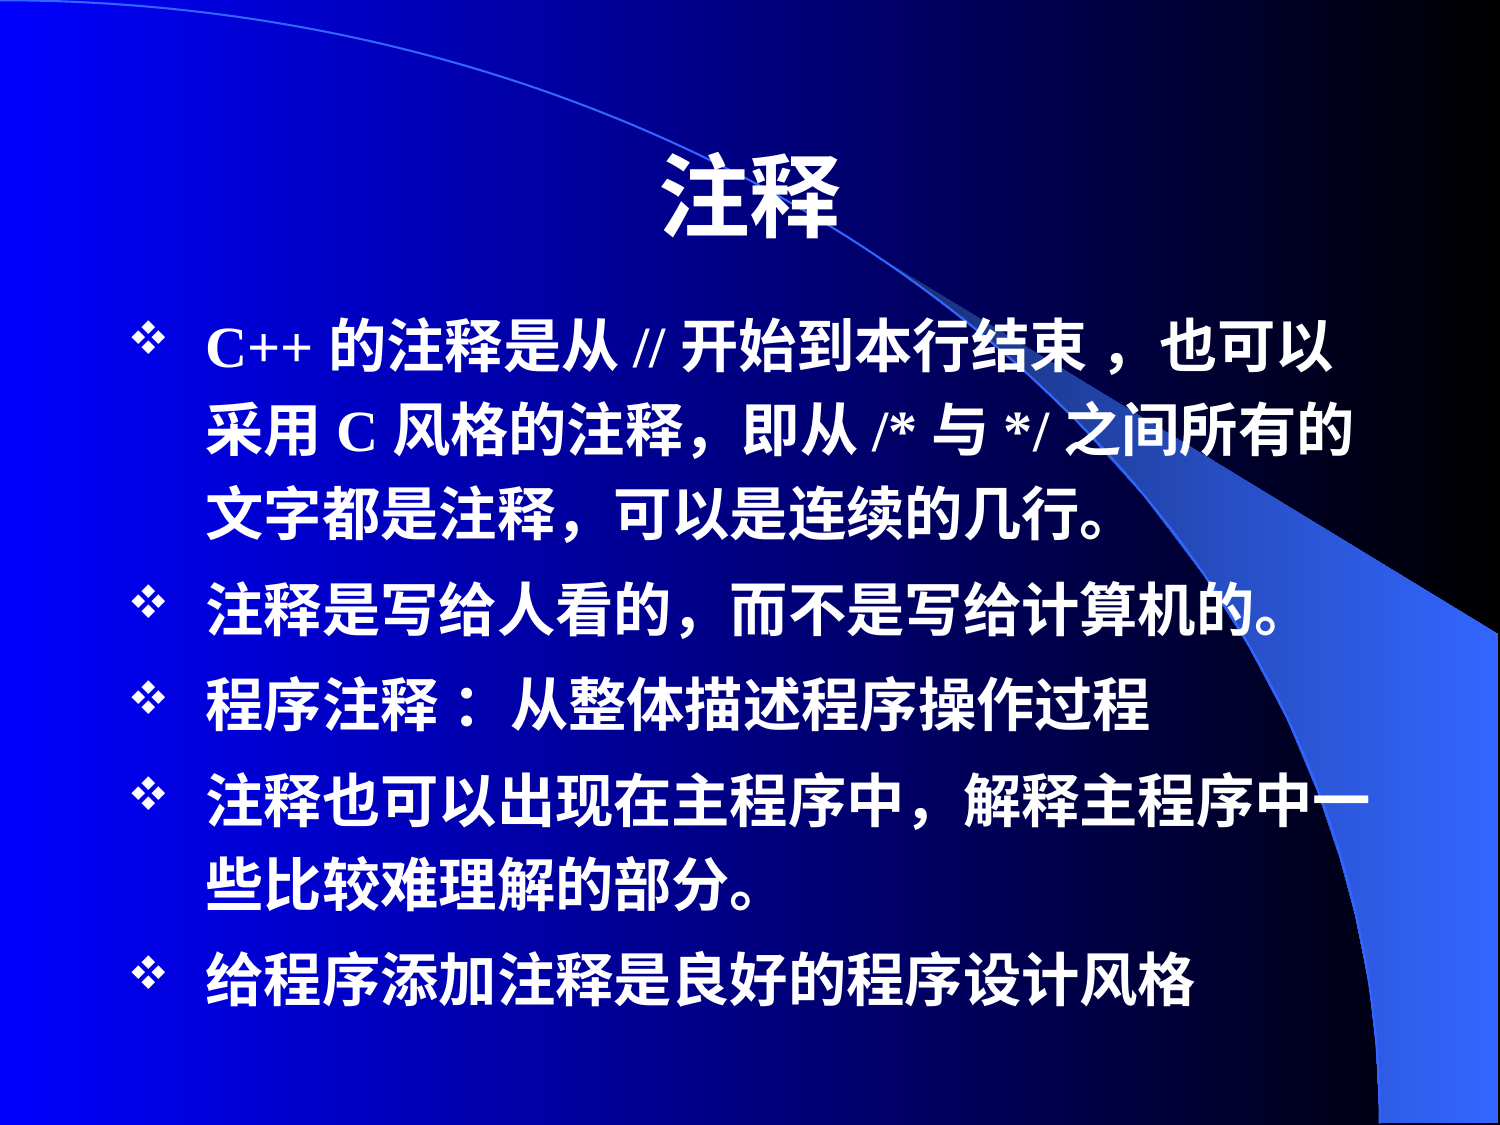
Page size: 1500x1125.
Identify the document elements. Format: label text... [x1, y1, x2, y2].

title 注释 [112, 99, 1388, 287]
list C++的注释是从//开始到本行结束 ，也可以采用C风格的注释，即从/*与*/之间所有的文字都是注释，可以是连续的几行。 注释是写给人看的，而不是写给计算机的。 程序注释 ：从整体描述程序操作过程 注释也可以出现在主程序中，解释主程序中一些比较难理解的部分。 给程序添加注释是良好的程序设计风格 [112, 287, 1388, 1071]
